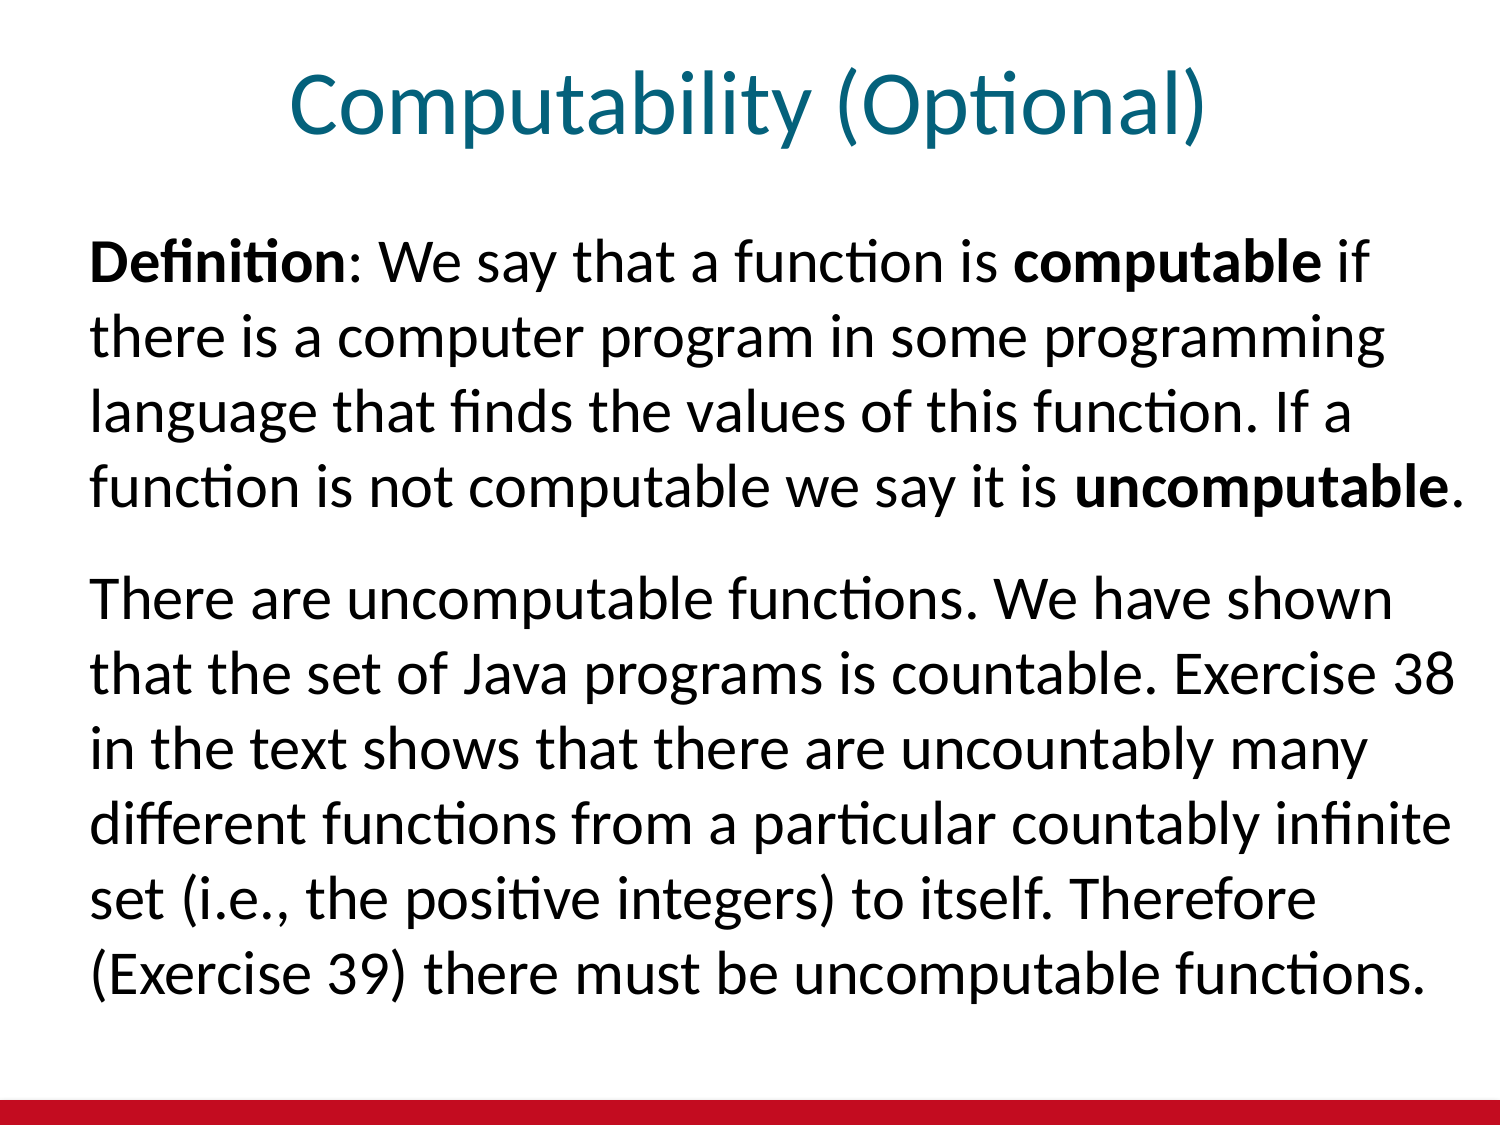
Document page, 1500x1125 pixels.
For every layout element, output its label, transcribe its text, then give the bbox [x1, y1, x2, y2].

title Computability (Optional) [0, 0, 1500, 195]
list Definition: We say that a function is computable if there is a computer program in some programming language that finds the values of this function. If a function is not computable we say it is uncomputable. There are uncomputable functions. We have shown that the set of Java programs is countable. Exercise 38 in the text shows that there are uncountably many different functions from a particular countably infinite set (i.e., the positive integers) to itself. Therefore (Exercise 39) there must be uncomputable functions. [75, 212, 1485, 1075]
